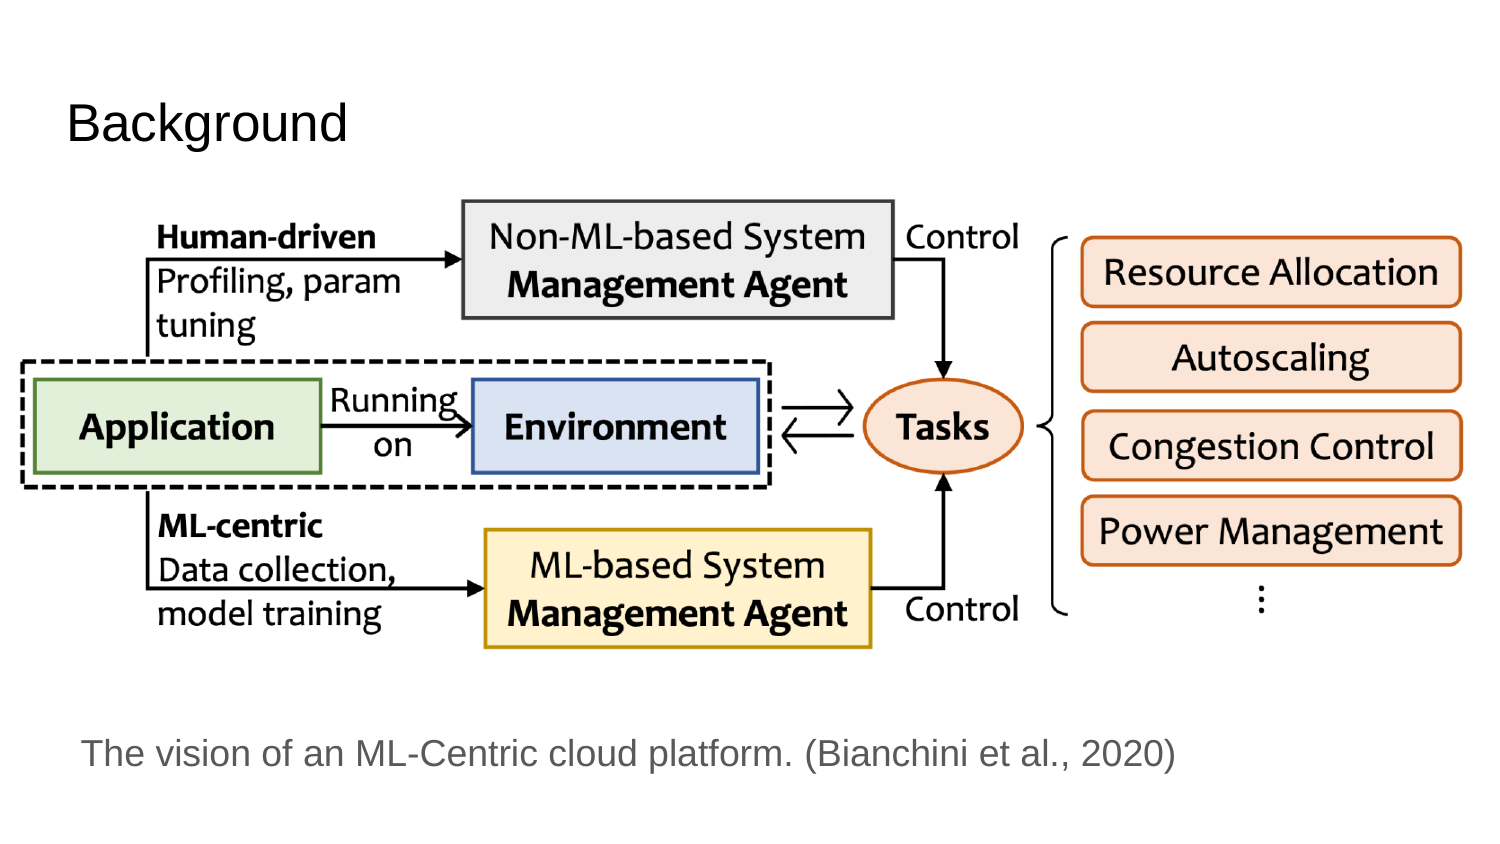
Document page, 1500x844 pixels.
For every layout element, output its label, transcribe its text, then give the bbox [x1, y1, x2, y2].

title Background [51, 72, 1449, 165]
text_box The vision of an ML-Centric cloud platform. (Bianchini et al., 2020) [65, 714, 1432, 808]
picture [0, 166, 1500, 666]
